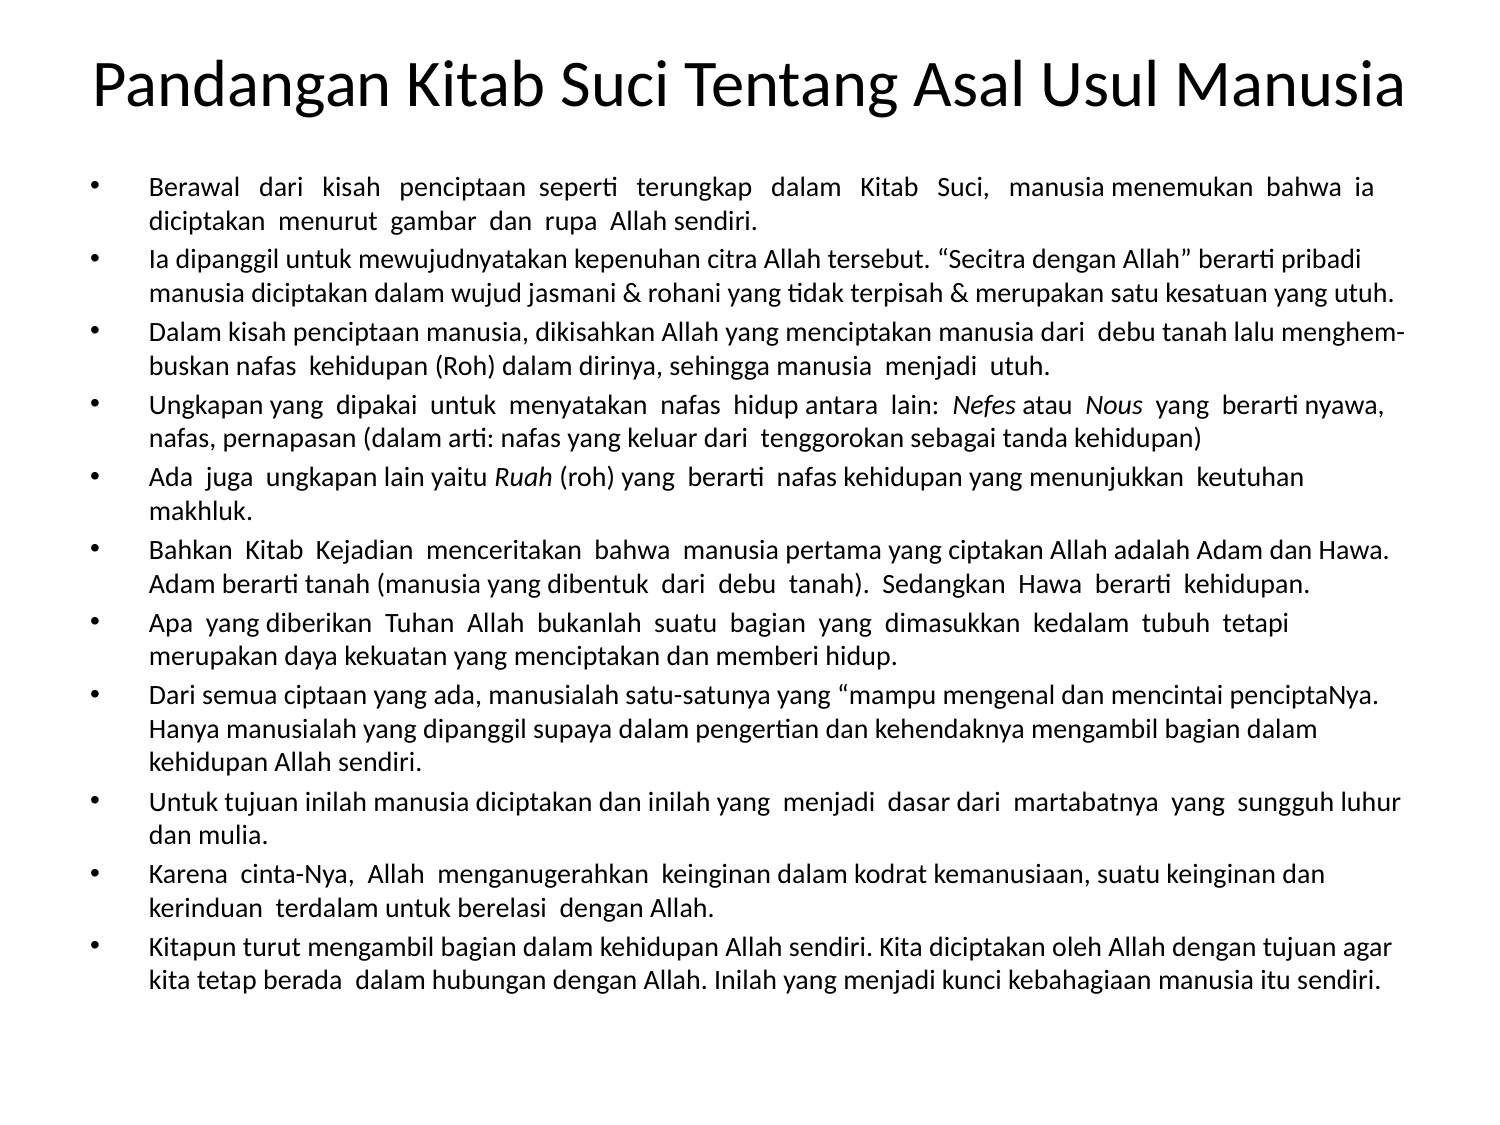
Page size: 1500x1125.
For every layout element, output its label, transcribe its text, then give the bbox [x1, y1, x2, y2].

list Berawal dari kisah penciptaan seperti terungkap dalam Kitab Suci, manusia menemukan bahwa ia diciptakan menurut gambar dan rupa Allah sendiri. Ia dipanggil untuk mewujudnyatakan kepenuhan citra Allah tersebut. “Secitra dengan Allah” berarti pribadi manusia diciptakan dalam wujud jasmani & rohani yang tidak terpisah & merupakan satu kesatuan yang utuh. Dalam kisah penciptaan manusia, dikisahkan Allah yang menciptakan manusia dari debu tanah lalu menghem-buskan nafas kehidupan (Roh) dalam dirinya, sehingga manusia menjadi utuh. Ungkapan yang dipakai untuk menyatakan nafas hidup antara lain: Nefes atau Nous yang berarti nyawa, nafas, pernapasan (dalam arti: nafas yang keluar dari tenggorokan sebagai tanda kehidupan) Ada juga ungkapan lain yaitu Ruah (roh) yang berarti nafas kehidupan yang menunjukkan keutuhan makhluk. Bahkan Kitab Kejadian menceritakan bahwa manusia pertama yang ciptakan Allah adalah Adam dan Hawa. Adam berarti tanah (manusia yang dibentuk dari debu tanah). Sedangkan Hawa berarti kehidupan. Apa yang diberikan Tuhan Allah bukanlah suatu bagian yang dimasukkan kedalam tubuh tetapi merupakan daya kekuatan yang menciptakan dan memberi hidup. Dari semua ciptaan yang ada, manusialah satu-satunya yang “mampu mengenal dan mencintai penciptaNya. Hanya manusialah yang dipanggil supaya dalam pengertian dan kehendaknya mengambil bagian dalam kehidupan Allah sendiri. Untuk tujuan inilah manusia diciptakan dan inilah yang menjadi dasar dari martabatnya yang sungguh luhur dan mulia. Karena cinta-Nya, Allah menganugerahkan keinginan dalam kodrat kemanusiaan, suatu keinginan dan kerinduan terdalam untuk berelasi dengan Allah. Kitapun turut mengambil bagian dalam kehidupan Allah sendiri. Kita diciptakan oleh Allah dengan tujuan agar kita tetap berada dalam hubungan dengan Allah. Inilah yang menjadi kunci kebahagiaan manusia itu sendiri. [75, 160, 1425, 1005]
title Pandangan Kitab Suci Tentang Asal Usul Manusia [75, 45, 1425, 114]
